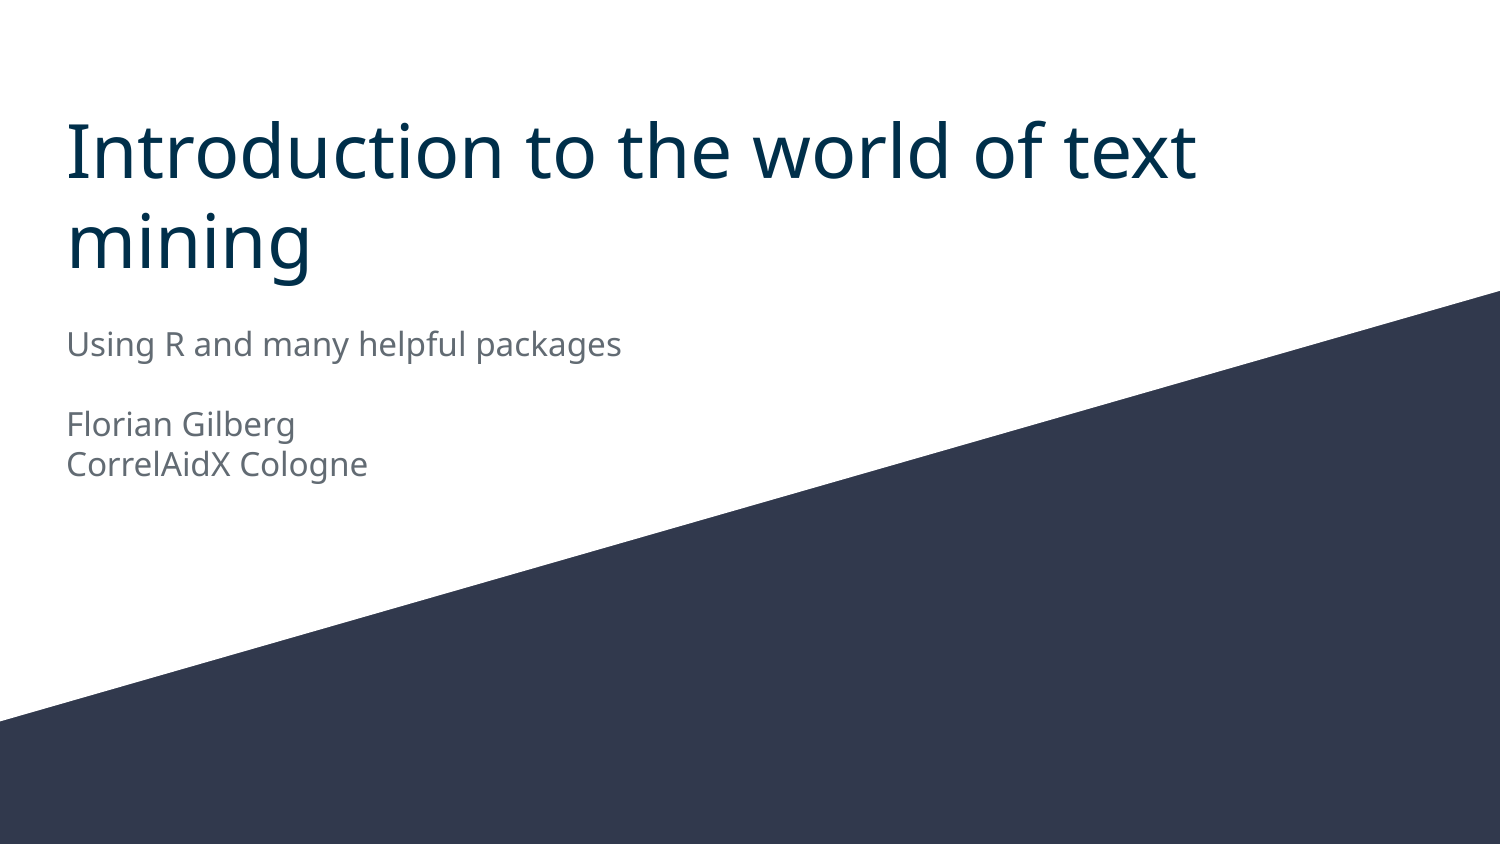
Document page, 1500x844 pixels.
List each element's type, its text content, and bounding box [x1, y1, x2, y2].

subtitle Using R and many helpful packages Florian Gilberg CorrelAidX Cologne [51, 308, 748, 430]
title Introduction to the world of text mining [51, 88, 1449, 299]
